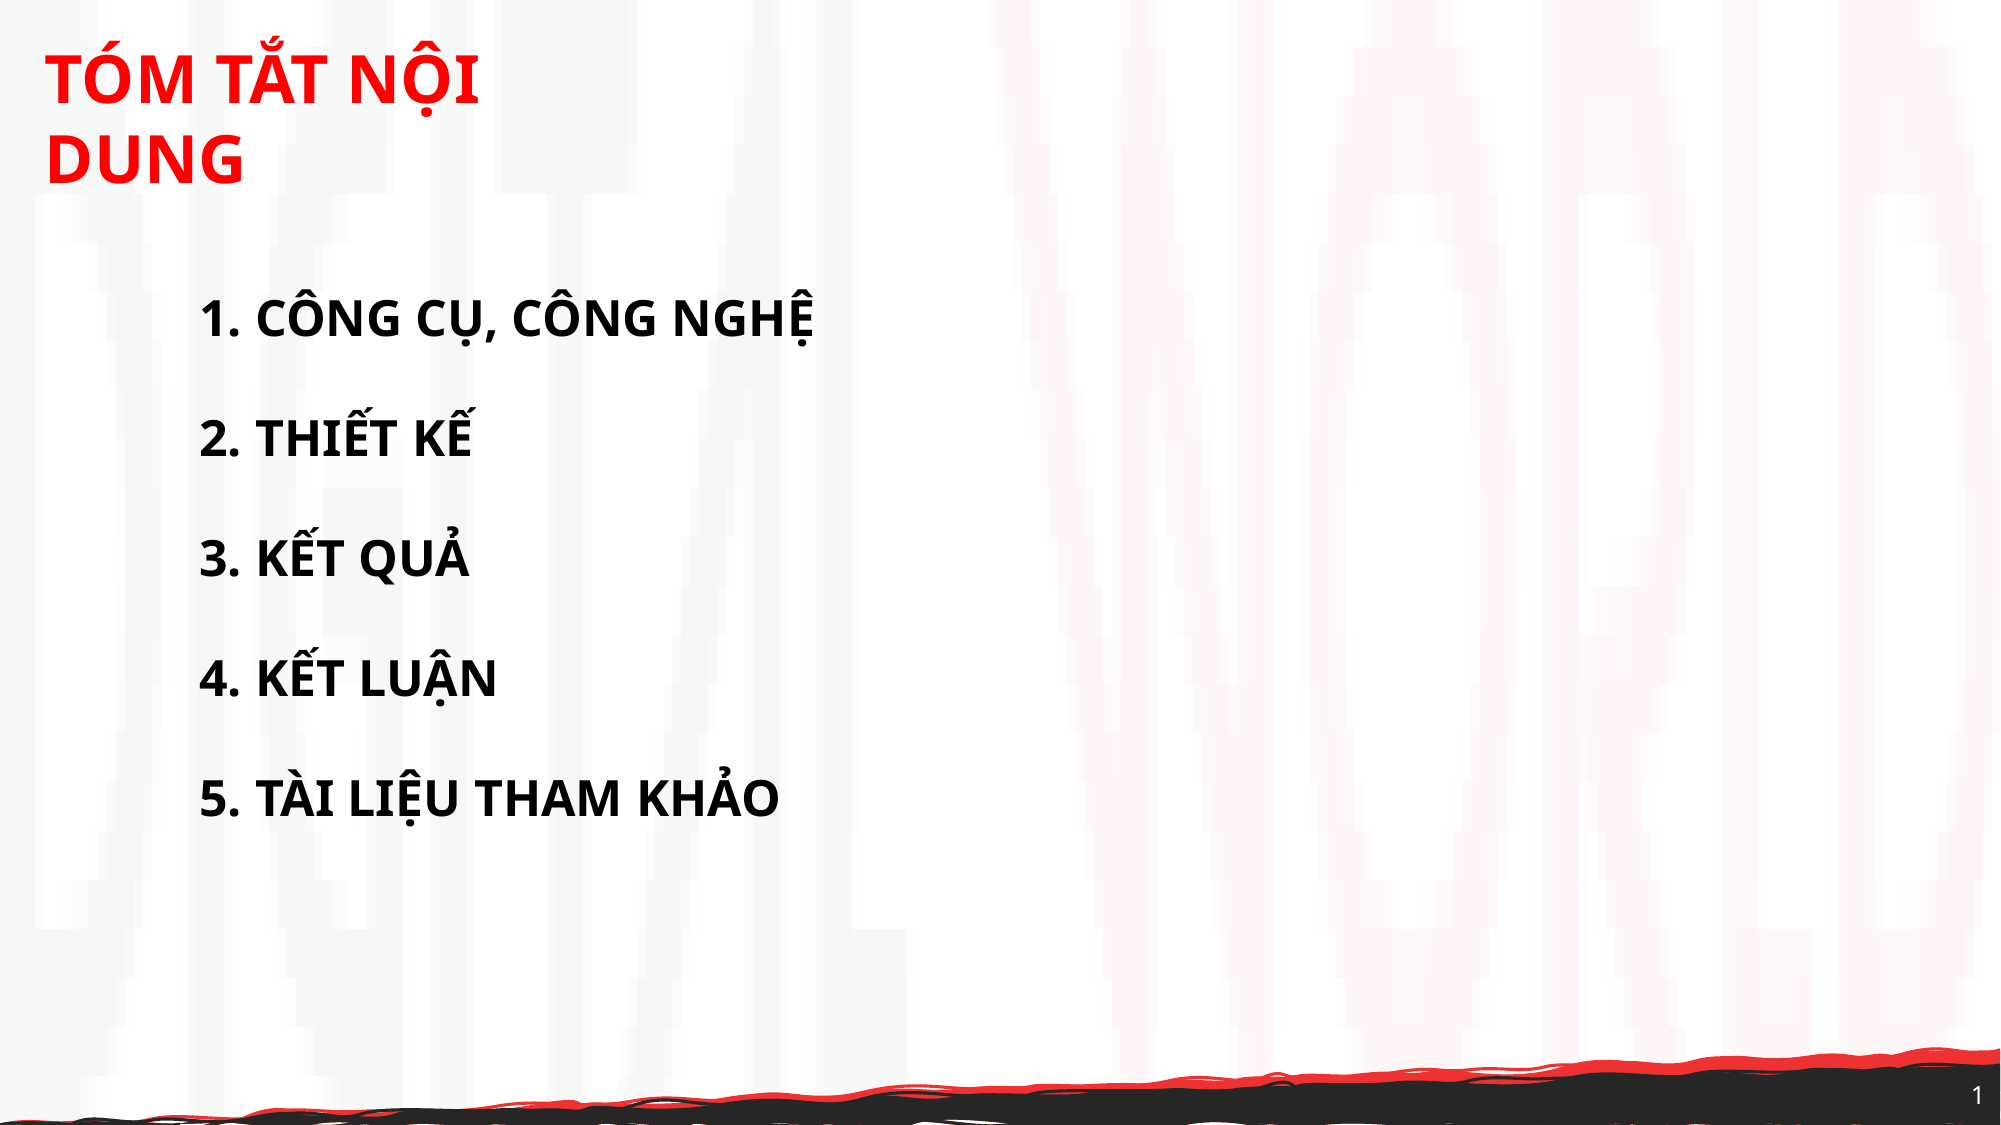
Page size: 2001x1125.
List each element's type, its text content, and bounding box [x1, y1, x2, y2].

slide_number 1 [1550, 1065, 2000, 1125]
text_box CÔNG CỤ, CÔNG NGHỆ THIẾT KẾ KẾT QUẢ KẾT LUẬN TÀI LIỆU THAM KHẢO [184, 279, 1064, 834]
text_box TÓM TẮT NỘI DUNG [30, 29, 676, 205]
